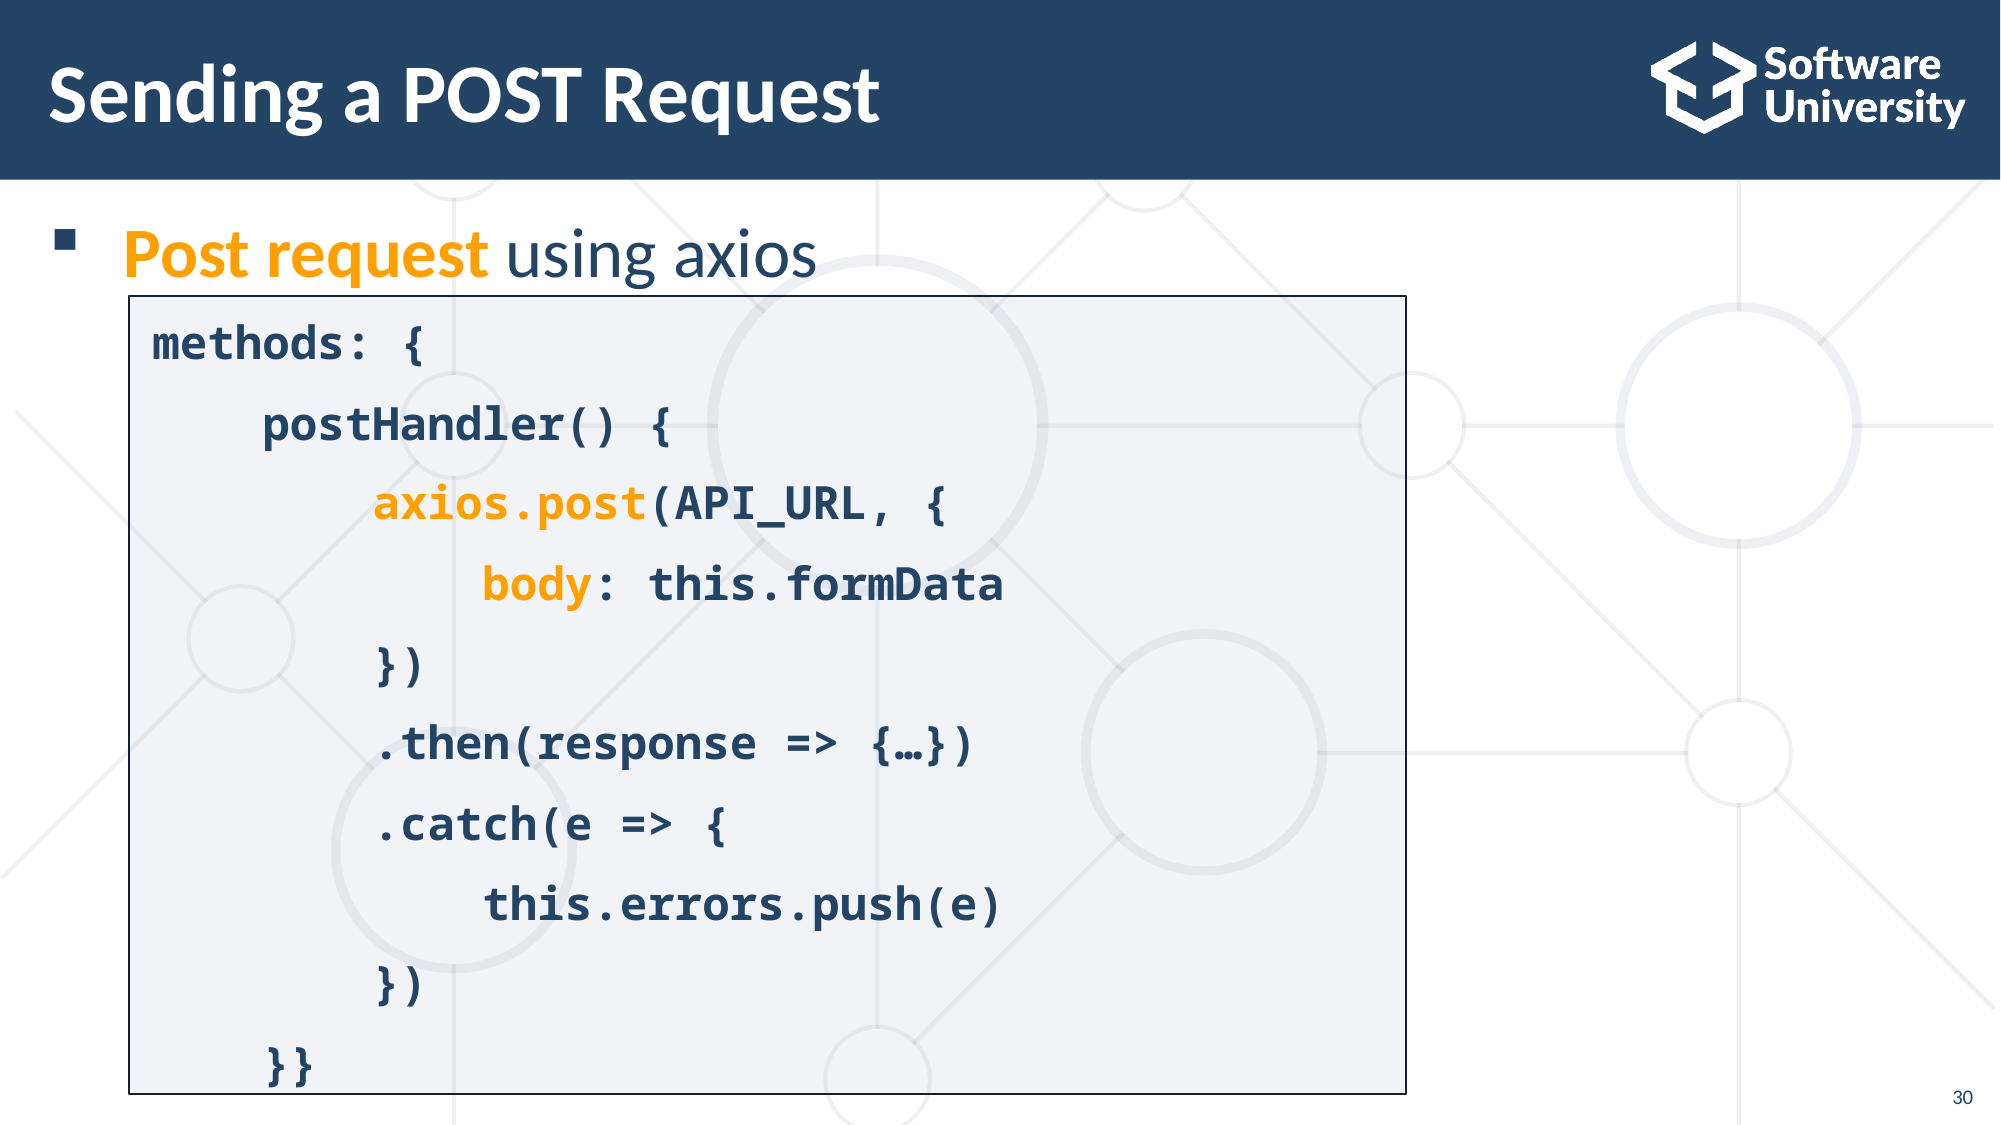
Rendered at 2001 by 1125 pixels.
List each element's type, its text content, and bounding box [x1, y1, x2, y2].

list Post request using axios [31, 196, 1969, 1109]
picture [1651, 41, 1966, 134]
text_box 30 [1927, 1067, 1989, 1117]
title Sending a POST Request [31, 16, 1625, 162]
